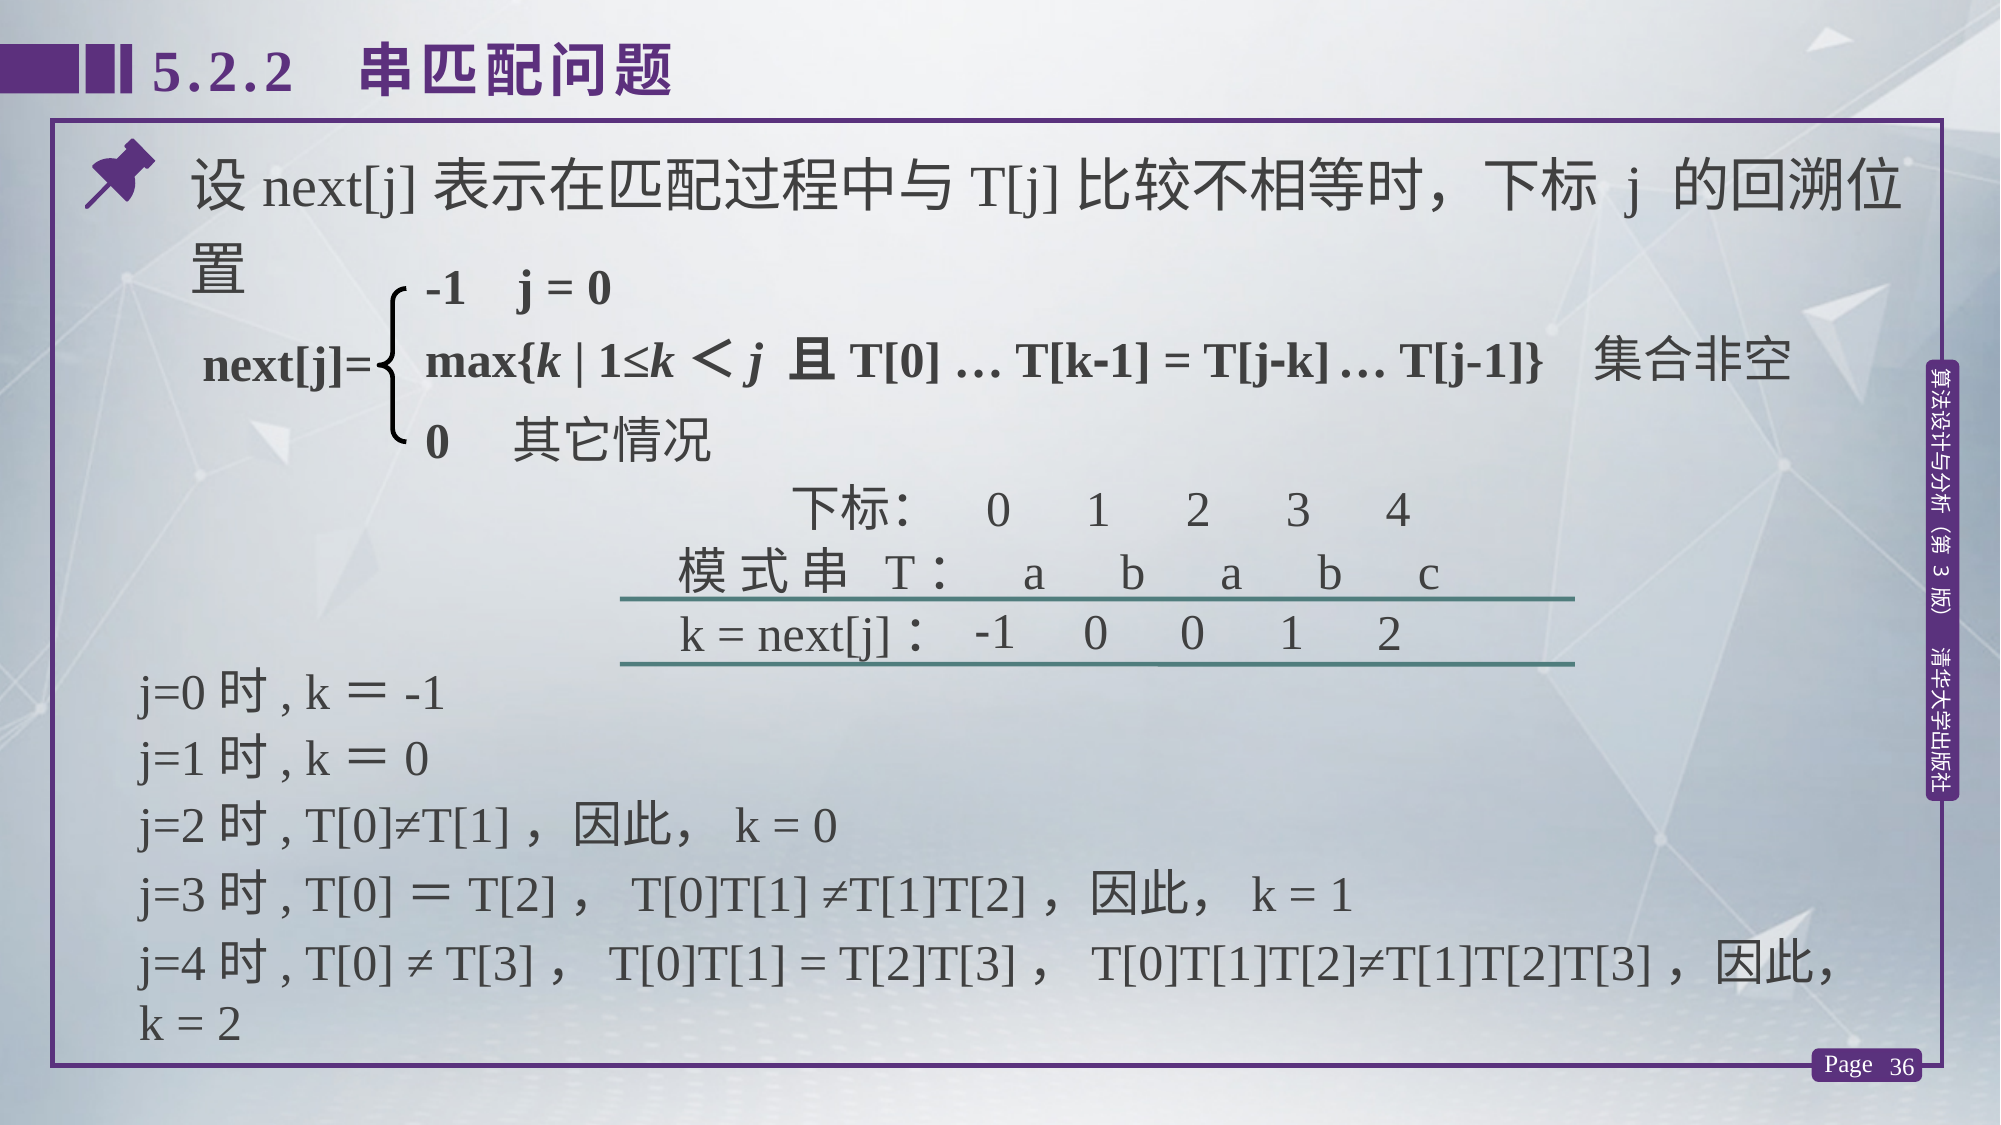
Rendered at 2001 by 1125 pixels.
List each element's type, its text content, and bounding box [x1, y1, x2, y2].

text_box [84, 137, 156, 209]
picture [0, 0, 2000, 1125]
text_box 5.2.2 串匹配问题 [137, 26, 1435, 111]
text_box 下标： 0 1 2 3 4 模 式 串 T： a b a b c k = next[j]： [639, 480, 1772, 593]
text_box 设next[j]表示在匹配过程中与T[j]比较不相等时，下标 j 的回溯位置 [175, 126, 1923, 310]
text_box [202, 242, 1818, 480]
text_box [124, 593, 1904, 999]
